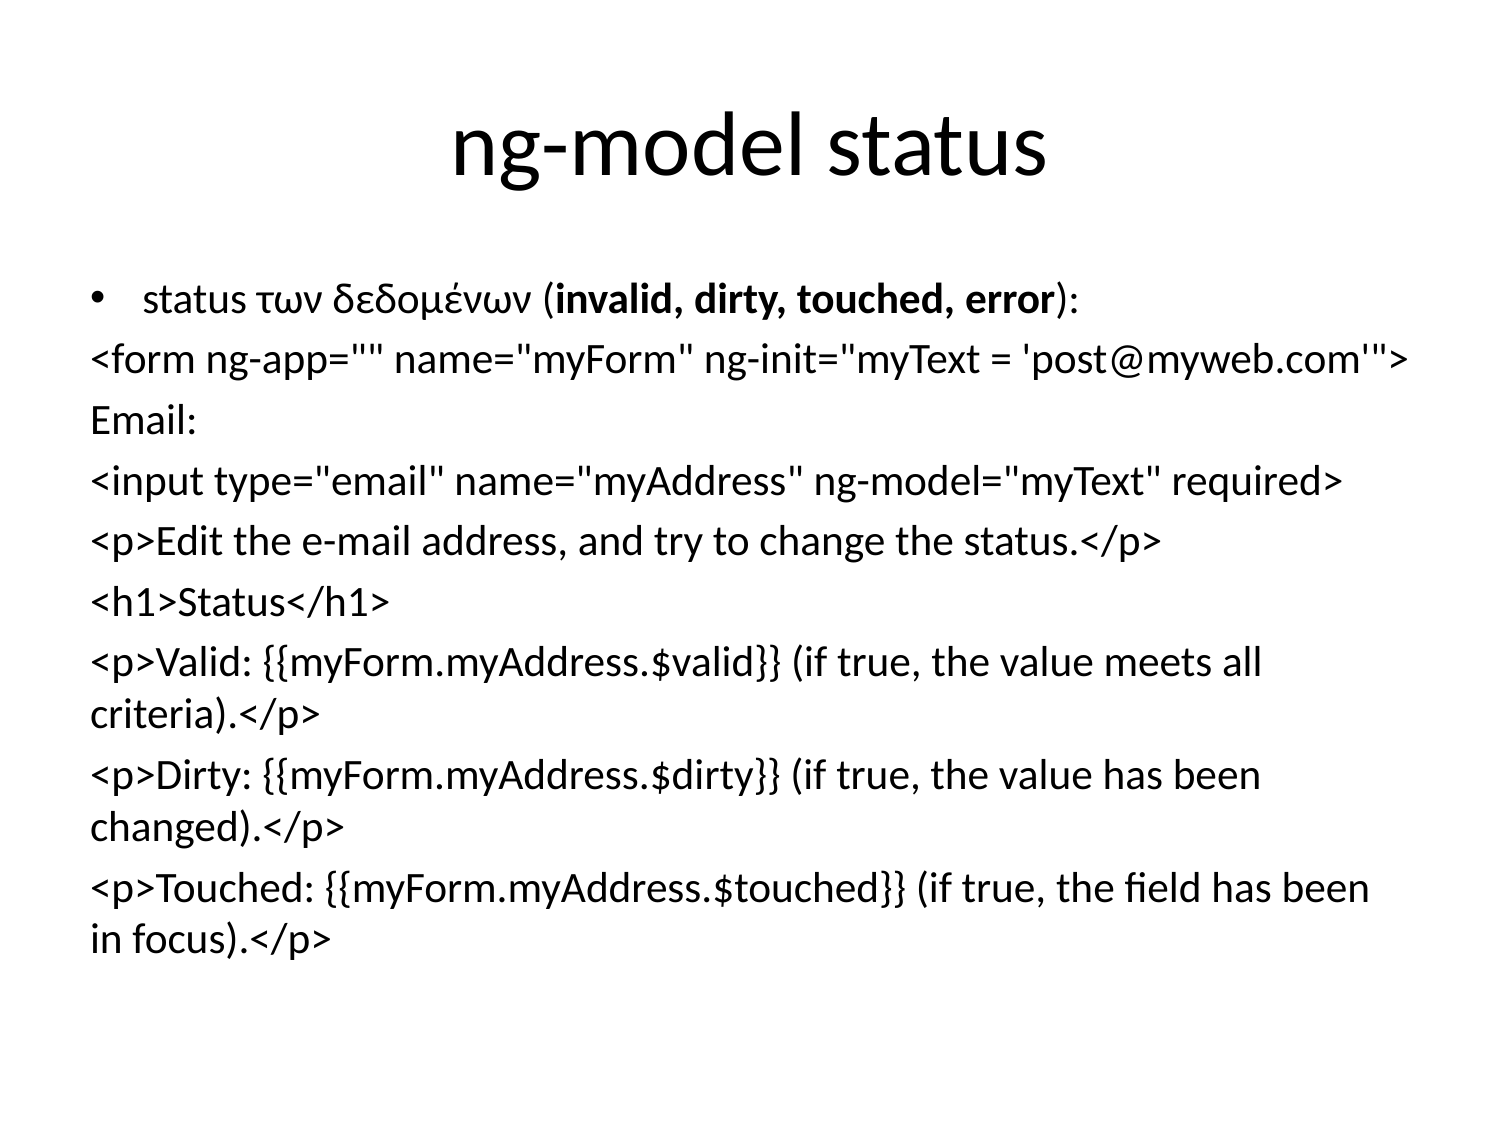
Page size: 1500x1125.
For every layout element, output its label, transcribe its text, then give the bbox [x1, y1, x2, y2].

list status των δεδομένων (invalid, dirty, touched, error): <form ng-app="" name="myForm" ng-init="myText = 'post@myweb.com'"> Email: <input type="email" name="myAddress" ng-model="myText" required> <p>Edit the e-mail address, and try to change the status.</p> <h1>Status</h1> <p>Valid: {{myForm.myAddress.$valid}} (if true, the value meets all criteria).</p> <p>Dirty: {{myForm.myAddress.$dirty}} (if true, the value has been changed).</p> <p>Touched: {{myForm.myAddress.$touched}} (if true, the field has been in focus).</p> [75, 262, 1425, 1005]
title ng-model status [75, 45, 1425, 233]
